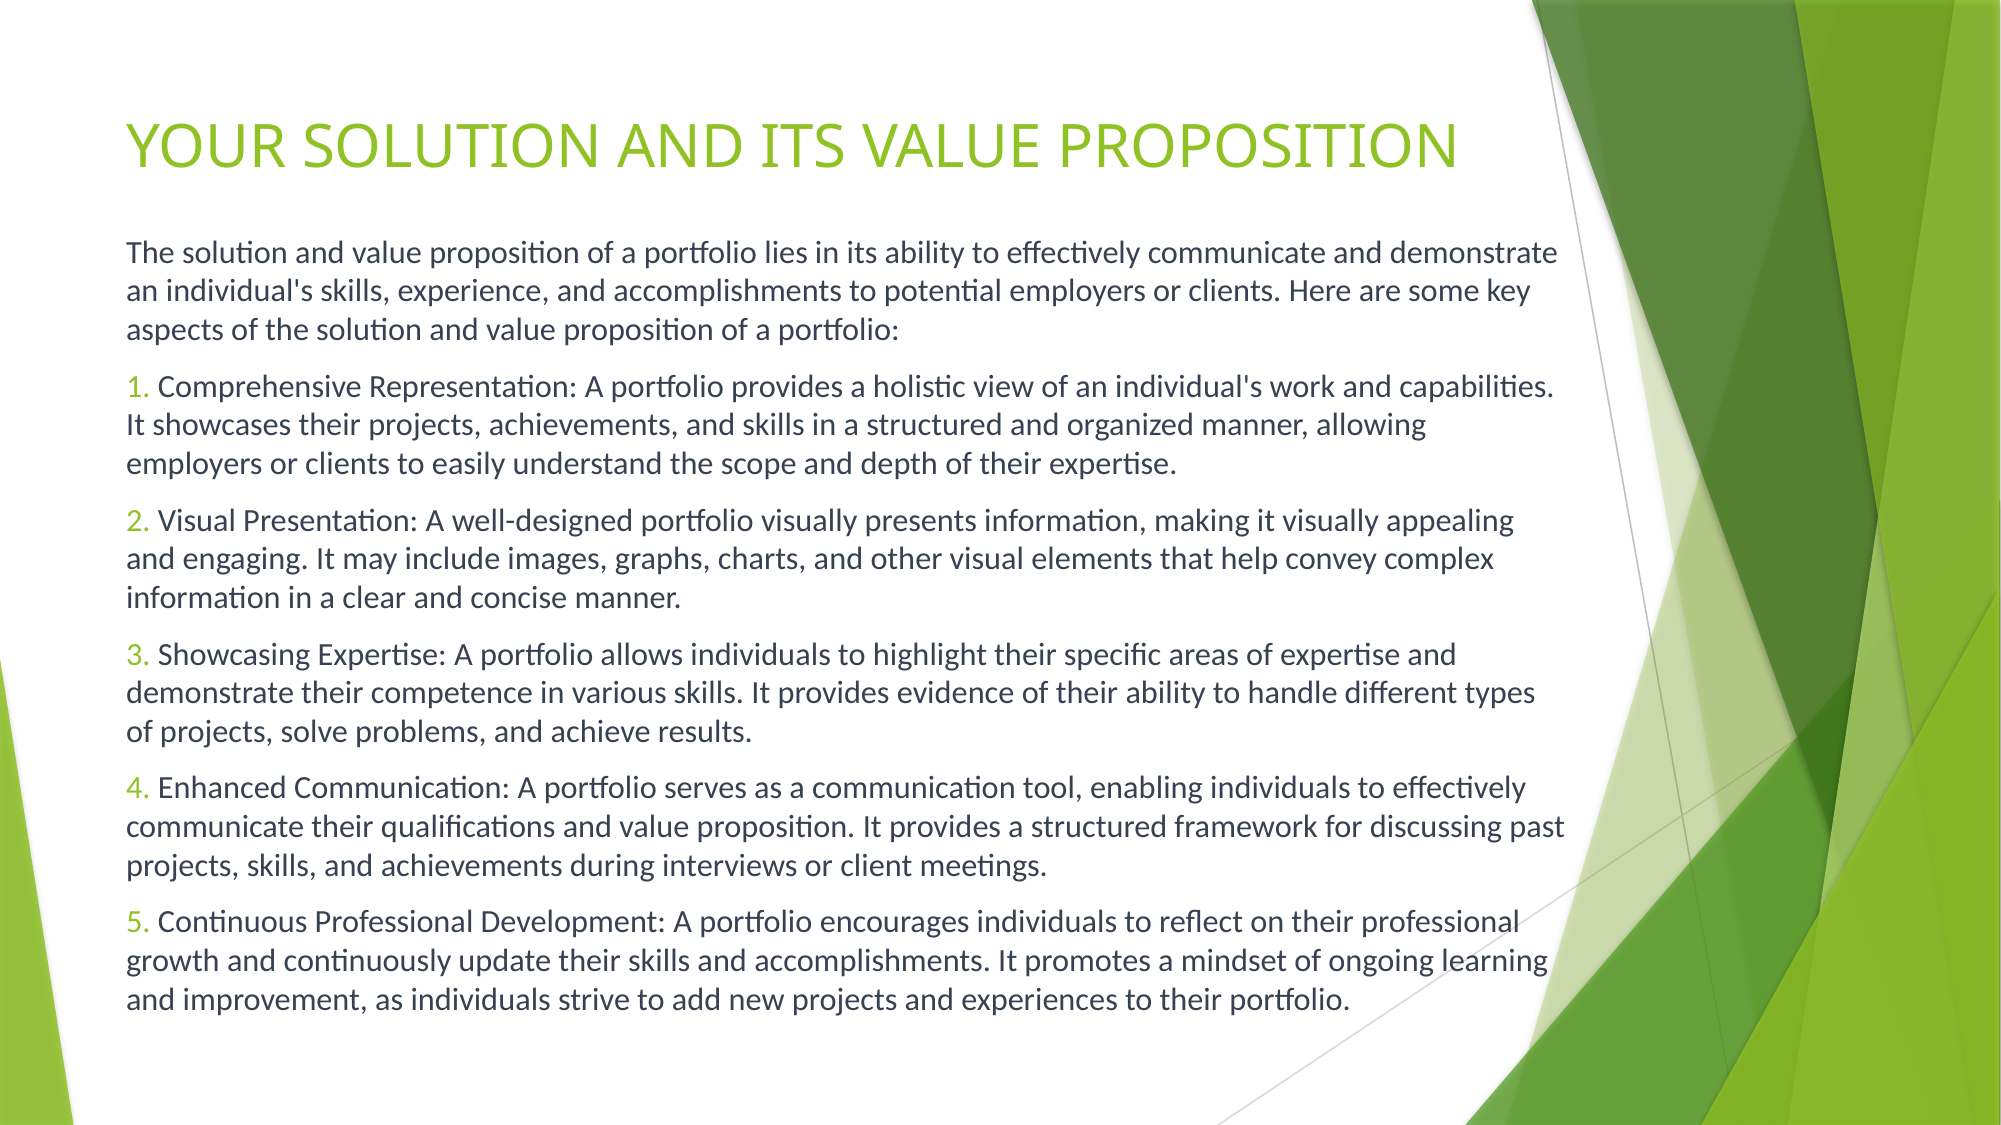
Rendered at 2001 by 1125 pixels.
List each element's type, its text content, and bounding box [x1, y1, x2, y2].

list The solution and value proposition of a portfolio lies in its ability to effectively communicate and demonstrate an individual's skills, experience, and accomplishments to potential employers or clients. Here are some key aspects of the solution and value proposition of a portfolio: 1. Comprehensive Representation: A portfolio provides a holistic view of an individual's work and capabilities. It showcases their projects, achievements, and skills in a structured and organized manner, allowing employers or clients to easily understand the scope and depth of their expertise. 2. Visual Presentation: A well-designed portfolio visually presents information, making it visually appealing and engaging. It may include images, graphs, charts, and other visual elements that help convey complex information in a clear and concise manner. 3. Showcasing Expertise: A portfolio allows individuals to highlight their specific areas of expertise and demonstrate their competence in various skills. It provides evidence of their ability to handle different types of projects, solve problems, and achieve results. 4. Enhanced Communication: A portfolio serves as a communication tool, enabling individuals to effectively communicate their qualifications and value proposition. It provides a structured framework for discussing past projects, skills, and achievements during interviews or client meetings. 5. Continuous Professional Development: A portfolio encourages individuals to reflect on their professional growth and continuously update their skills and accomplishments. It promotes a mindset of ongoing learning and improvement, as individuals strive to add new projects and experiences to their portfolio. [111, 223, 1585, 1040]
title YOUR SOLUTION AND ITS VALUE PROPOSITION [111, 99, 1522, 223]
